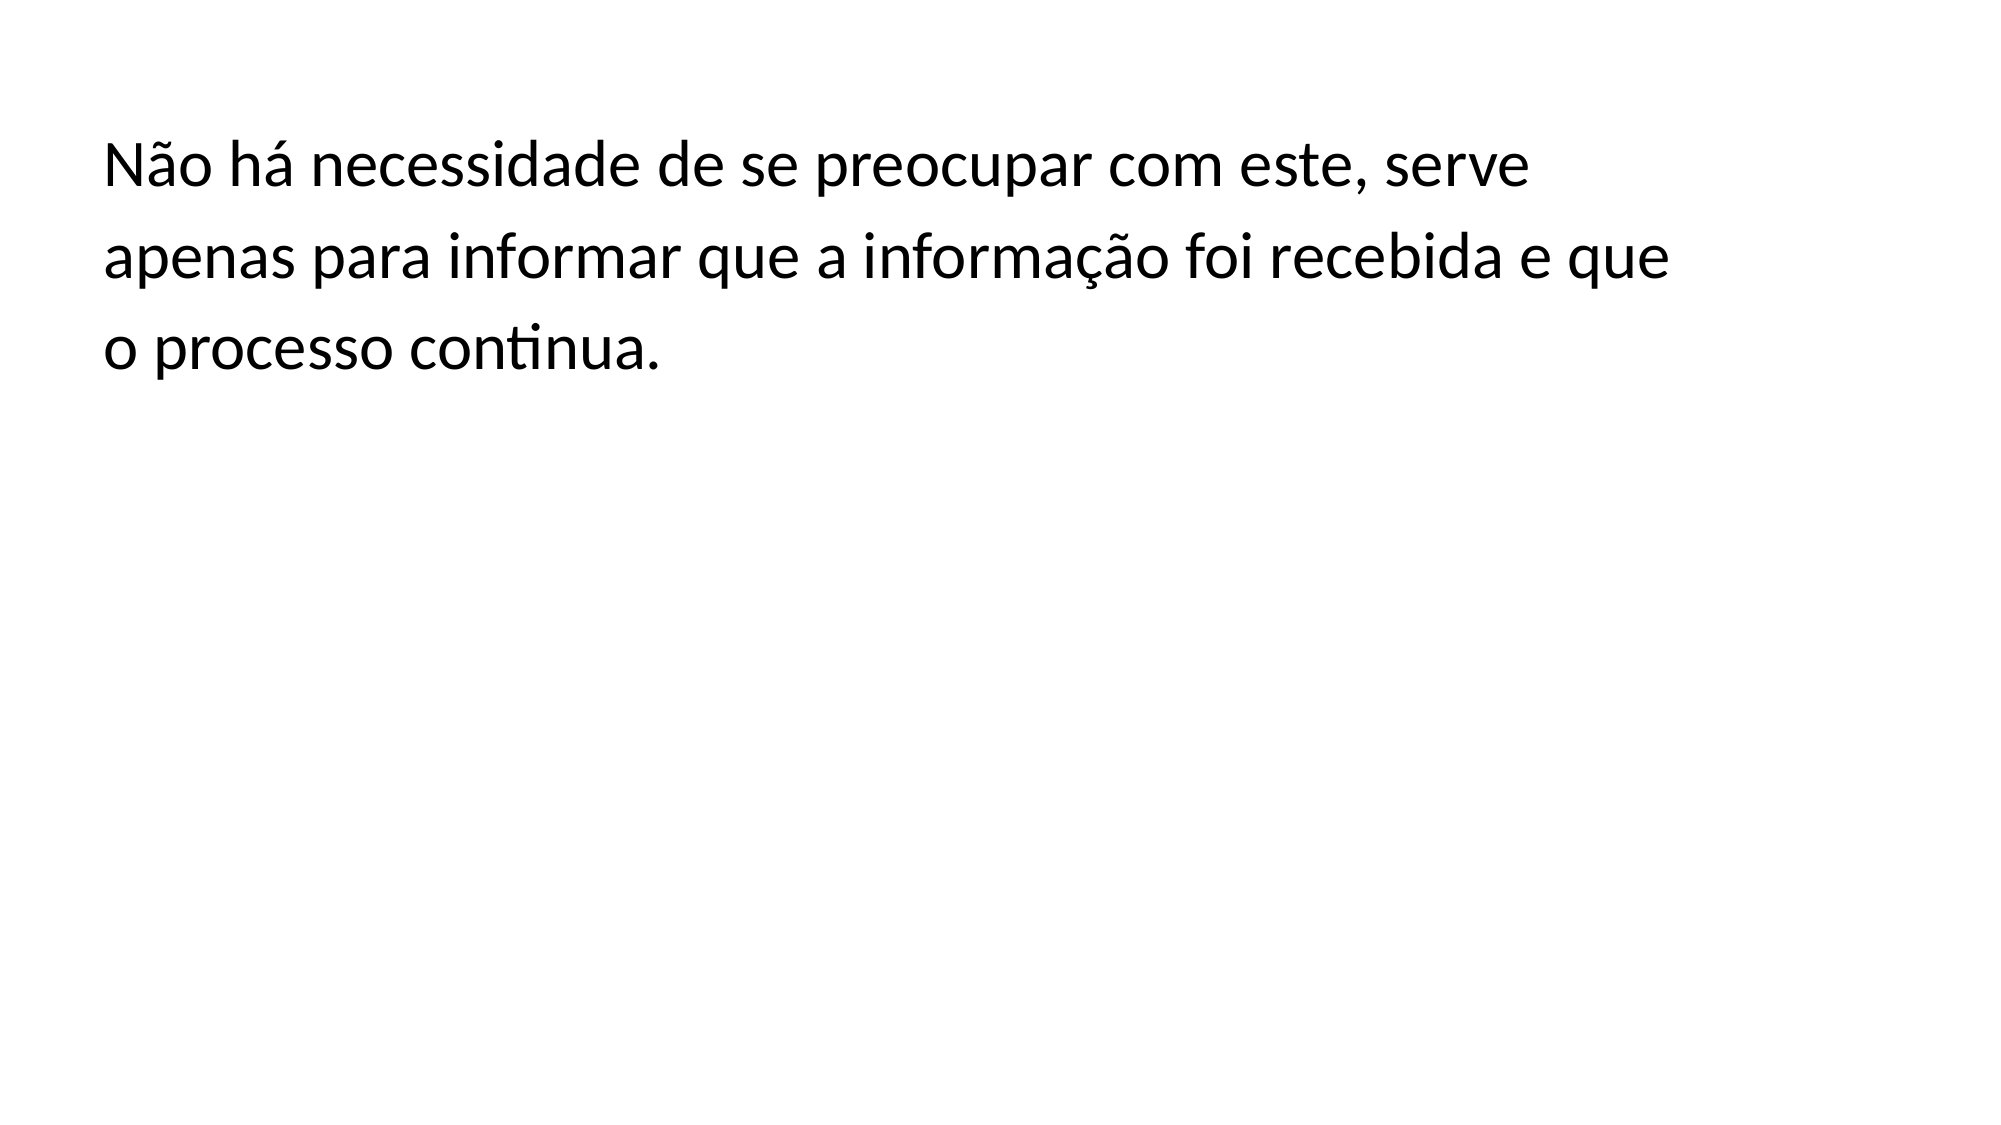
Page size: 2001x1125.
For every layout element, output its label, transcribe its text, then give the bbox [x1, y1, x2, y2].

text_box Não há necessidade de se preocupar com este, serve apenas para informar que a informação foi recebida e que o processo continua. [83, 87, 1730, 1025]
